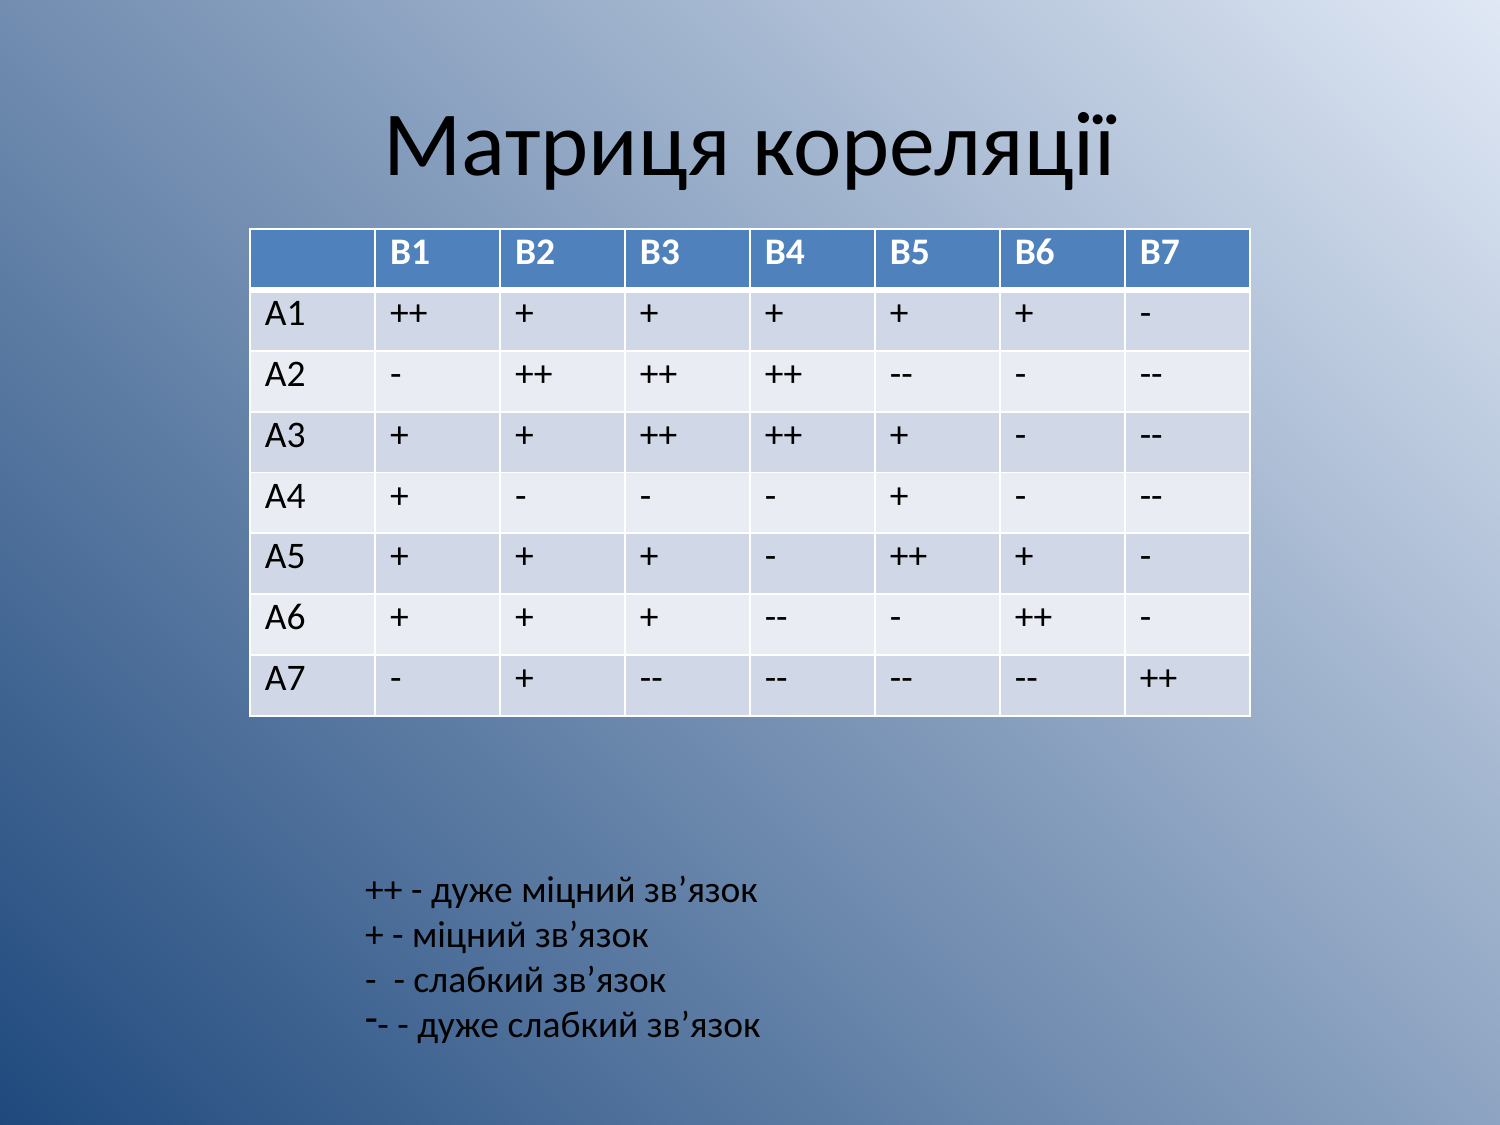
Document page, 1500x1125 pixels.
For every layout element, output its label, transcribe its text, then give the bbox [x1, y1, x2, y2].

table_cell ++ [1126, 656, 1249, 715]
table_cell + [376, 595, 499, 654]
table_cell ++ [876, 534, 999, 593]
table_cell + [751, 293, 874, 350]
table_cell + [876, 413, 999, 472]
table_header В5 [876, 230, 999, 287]
table_cell -- [1126, 413, 1249, 472]
table_cell + [376, 473, 499, 532]
table_cell А5 [251, 534, 374, 593]
table_cell -- [751, 656, 874, 715]
table_cell - [1001, 413, 1124, 472]
title Матриця кореляції [75, 45, 1425, 233]
table_cell - [626, 473, 749, 532]
table_cell + [1001, 293, 1124, 350]
table_cell ++ [751, 352, 874, 411]
table_header В7 [1126, 230, 1249, 287]
table_cell ++ [626, 352, 749, 411]
table_cell -- [751, 595, 874, 654]
table_cell + [876, 293, 999, 350]
table_cell + [501, 595, 624, 654]
table_cell - [1126, 595, 1249, 654]
table_header В3 [626, 230, 749, 287]
table_header В2 [501, 230, 624, 287]
table_cell А1 [251, 293, 374, 350]
table_cell - [1126, 293, 1249, 350]
table_cell + [1001, 534, 1124, 593]
table_cell А6 [251, 595, 374, 654]
table_cell + [626, 595, 749, 654]
table_cell -- [876, 656, 999, 715]
text_box ++ - дуже міцний зв’язок + - міцний зв’язок - - слабкий зв’язок - - дуже слабкий зв’язок [350, 857, 785, 1053]
table_cell + [501, 534, 624, 593]
table_cell + [501, 413, 624, 472]
table_cell ++ [1001, 595, 1124, 654]
table_cell -- [626, 656, 749, 715]
table_cell А2 [251, 352, 374, 411]
table_cell + [376, 413, 499, 472]
table_cell - [1001, 473, 1124, 532]
table_cell + [376, 534, 499, 593]
table_cell -- [876, 352, 999, 411]
table_cell А3 [251, 413, 374, 472]
table_cell ++ [626, 413, 749, 472]
table_cell + [876, 473, 999, 532]
table_header [251, 230, 374, 287]
table_cell + [501, 293, 624, 350]
table_cell ++ [501, 352, 624, 411]
table_cell А4 [251, 473, 374, 532]
table_cell ++ [751, 413, 874, 472]
table_cell -- [1126, 473, 1249, 532]
table_cell + [626, 534, 749, 593]
table_header В4 [751, 230, 874, 287]
table_cell - [751, 473, 874, 532]
table_cell - [1126, 534, 1249, 593]
table_cell -- [1126, 352, 1249, 411]
table_cell - [876, 595, 999, 654]
table_cell - [1001, 352, 1124, 411]
table_cell ++ [376, 293, 499, 350]
table_cell А7 [251, 656, 374, 715]
table_cell - [376, 656, 499, 715]
table_cell - [501, 473, 624, 532]
table_cell + [501, 656, 624, 715]
table_cell - [376, 352, 499, 411]
table_header В6 [1001, 230, 1124, 287]
table_cell - [751, 534, 874, 593]
table_cell -- [1001, 656, 1124, 715]
table_cell + [626, 293, 749, 350]
table_header В1 [376, 230, 499, 287]
